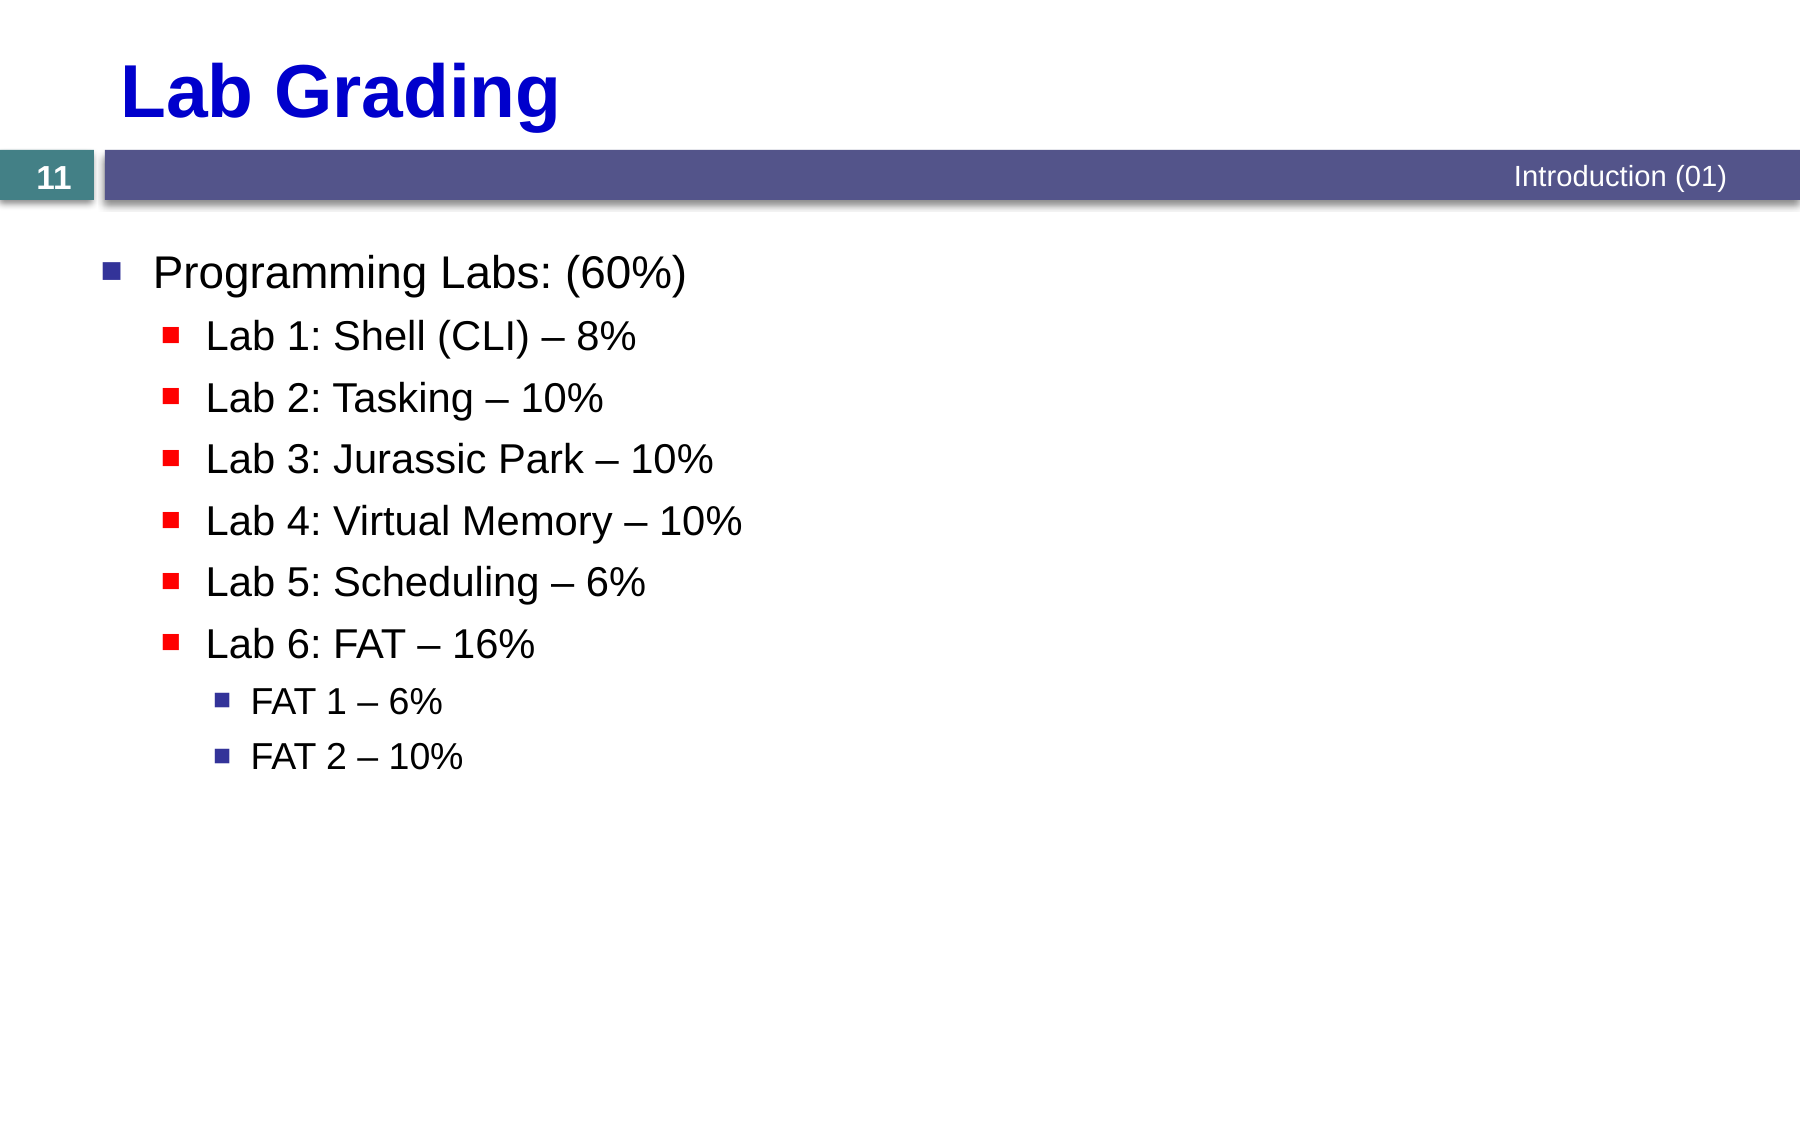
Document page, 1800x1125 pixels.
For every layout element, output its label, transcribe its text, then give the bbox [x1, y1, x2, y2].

title Lab Grading [105, 27, 1743, 149]
list Programming Labs: (60%) Lab 1: Shell (CLI) – 8% Lab 2: Tasking – 10% Lab 3: Jurassic Park – 10% Lab 4: Virtual Memory – 10% Lab 5: Scheduling – 6% Lab 6: FAT – 16% FAT 1 – 6% FAT 2 – 10% [85, 234, 1588, 1042]
footer Introduction (01) [675, 149, 1743, 202]
slide_number 11 [0, 153, 108, 199]
